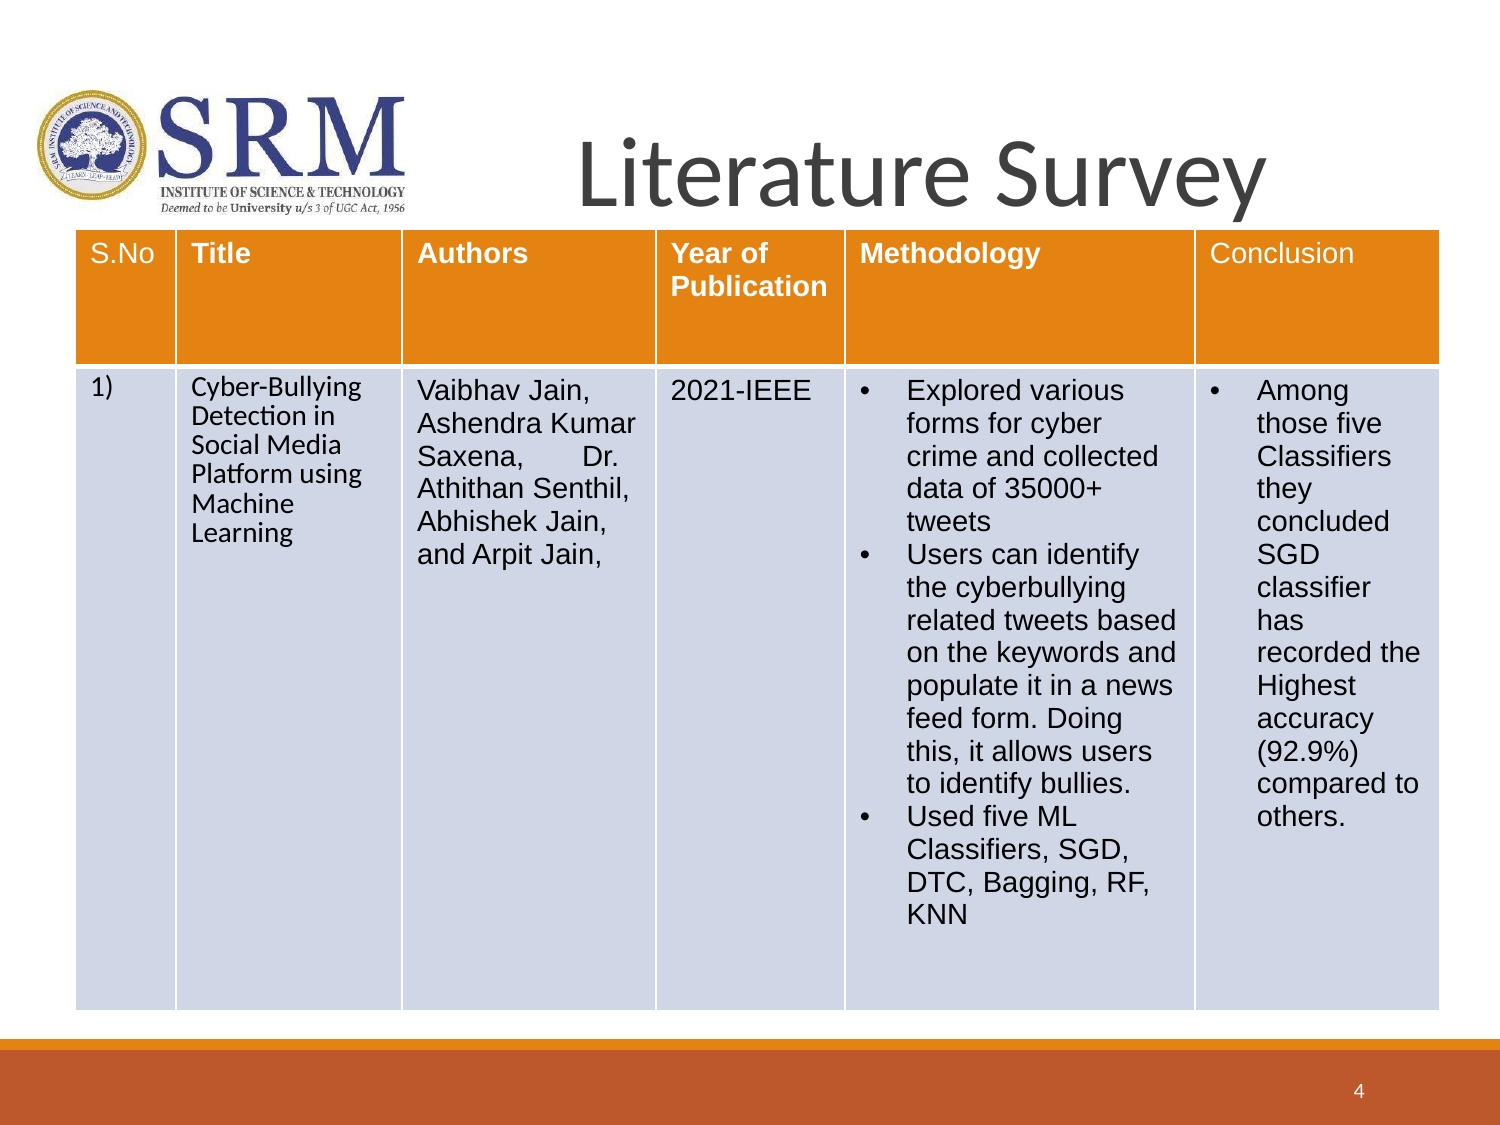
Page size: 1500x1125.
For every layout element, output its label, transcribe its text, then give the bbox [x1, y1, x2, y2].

table_cell Vaibhav Jain, Ashendra Kumar Saxena, Dr. Athithan Senthil, Abhishek Jain, and Arpit Jain, [403, 369, 655, 1010]
table_header Title [177, 230, 401, 364]
picture [37, 90, 405, 215]
table_cell Explored various forms for cyber crime and collected data of 35000+ tweets Users can identify the cyberbullying related tweets based on the keywords and populate it in a news feed form. Doing this, it allows users to identify bullies. Used five ML Classifiers, SGD, DTC, Bagging, RF, KNN [846, 369, 1194, 1010]
table_header Methodology [846, 230, 1194, 364]
table_cell 1) [76, 369, 175, 1010]
table_cell 2021-IEEE [657, 369, 844, 1010]
table_cell Cyber-Bullying Detection in Social Media Platform using Machine Learning [177, 369, 401, 1010]
title Literature Survey [135, 47, 1373, 228]
table_header Authors [403, 230, 655, 364]
table_cell Among those five Classifiers they concluded SGD classifier has recorded the Highest accuracy (92.9%) compared to others. [1196, 369, 1439, 1010]
table_header Conclusion [1196, 230, 1439, 364]
table_header S.No [76, 230, 175, 364]
table_header Year of Publication [657, 230, 844, 364]
slide_number 4 [1218, 1059, 1380, 1120]
